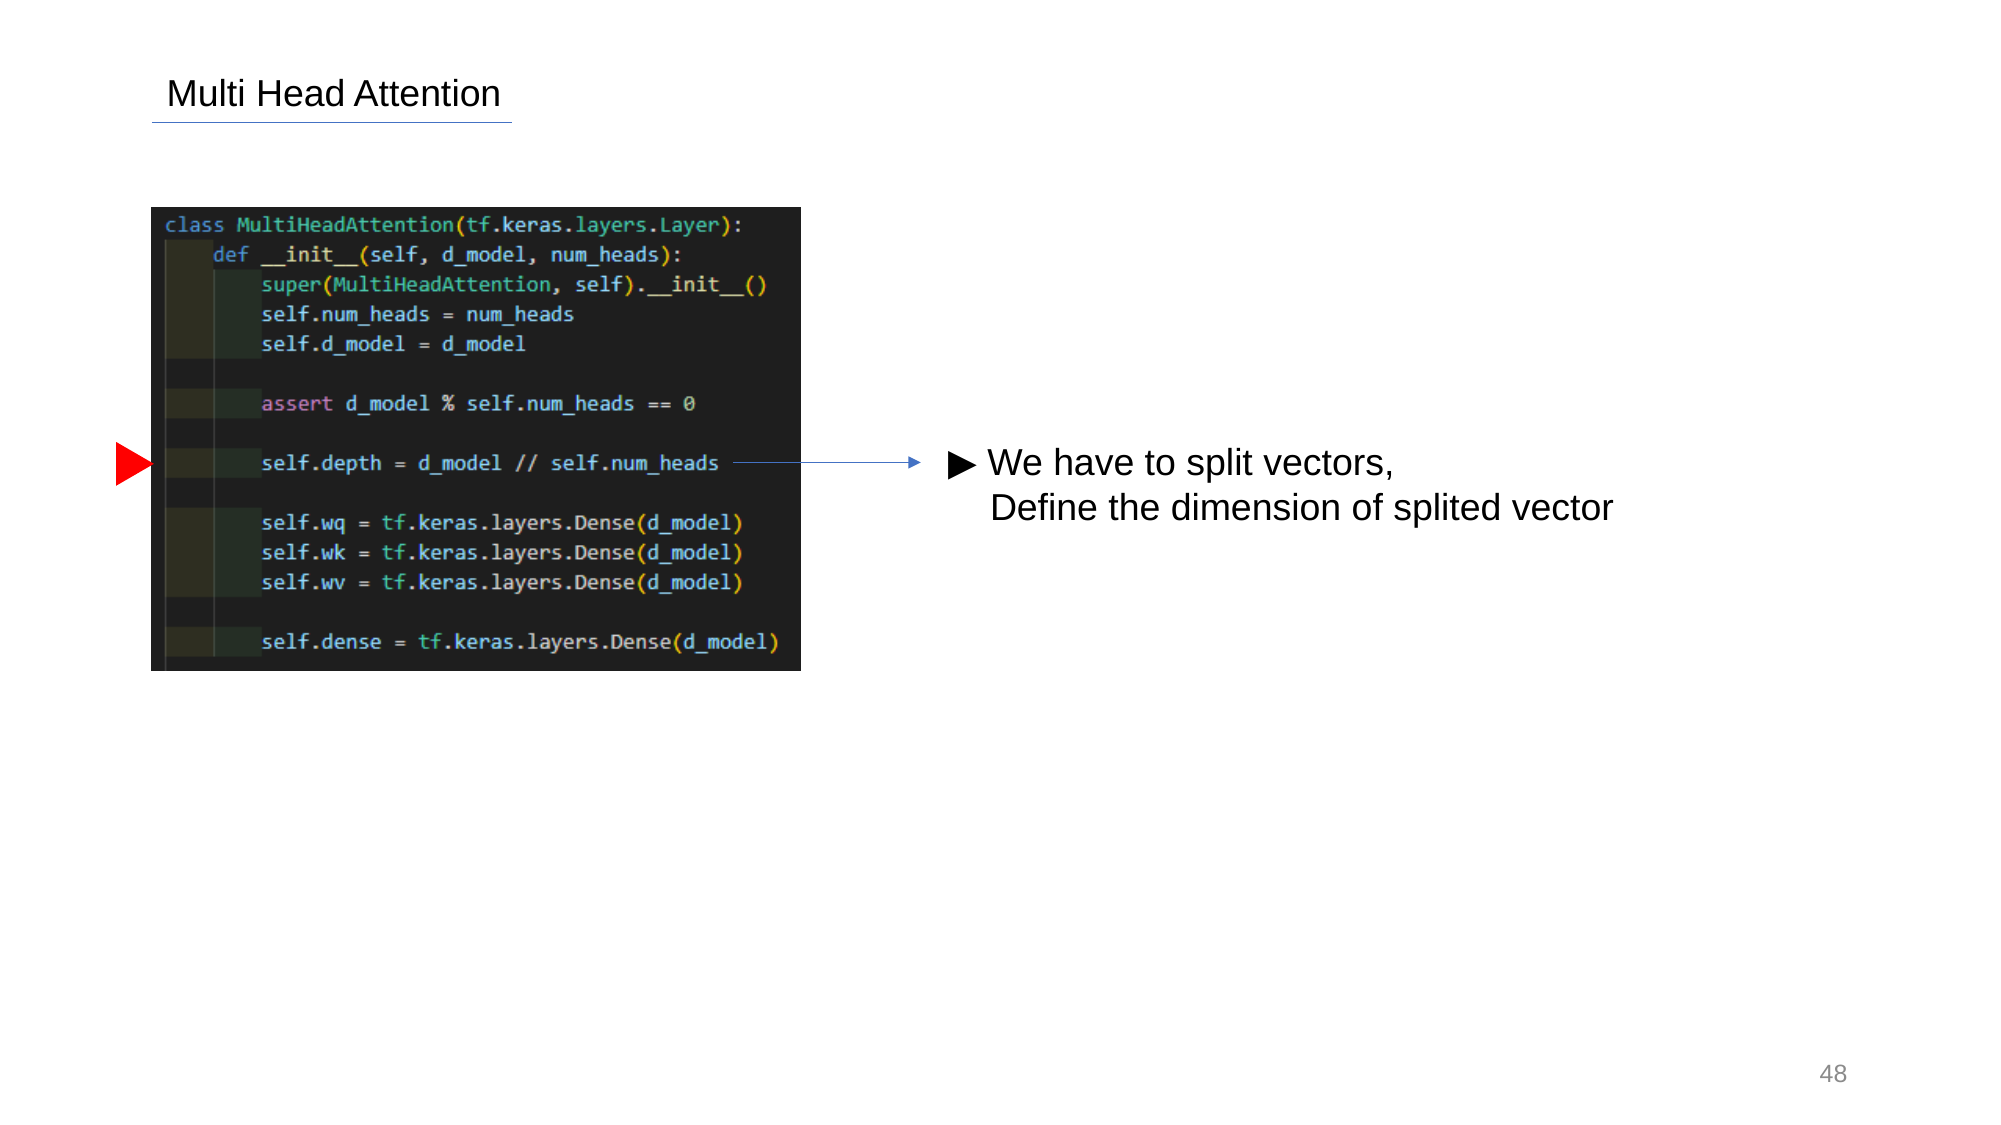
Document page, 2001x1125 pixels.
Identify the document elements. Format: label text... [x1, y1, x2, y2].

slide_number 48 [1412, 1042, 1863, 1103]
text_box Multi Head Attention [151, 61, 836, 122]
text_box ▶ We have to split vectors, Define the dimension of splited vector [933, 430, 1720, 536]
text_box [116, 441, 151, 486]
picture [151, 207, 801, 671]
